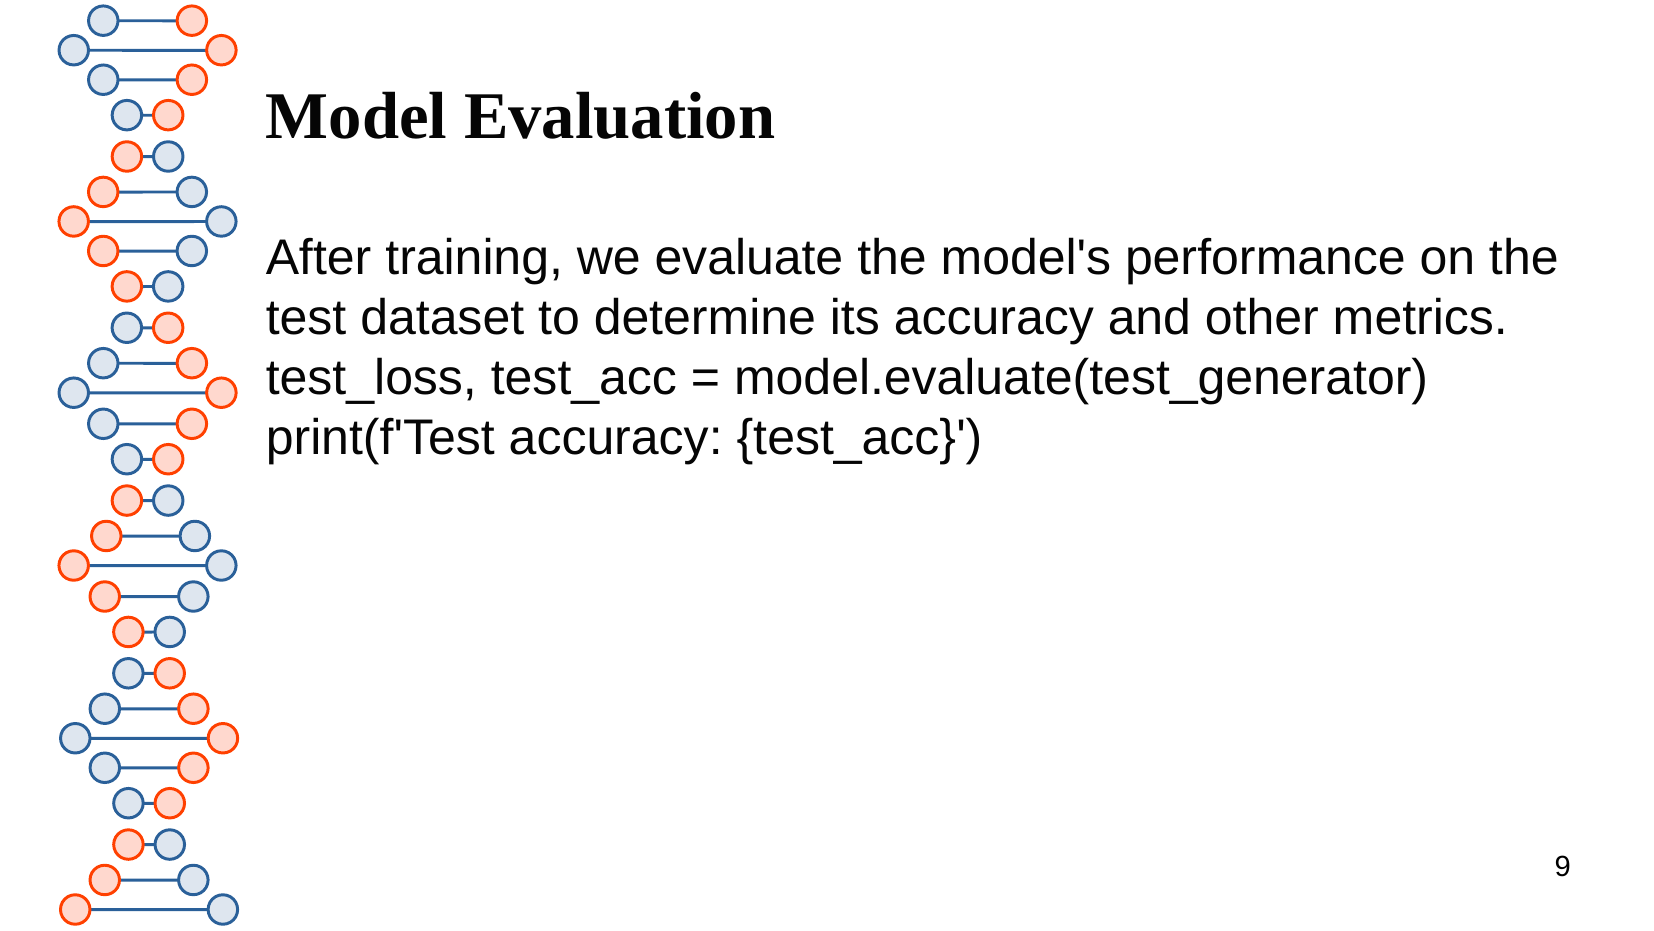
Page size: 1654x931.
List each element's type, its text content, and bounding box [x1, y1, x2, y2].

list After training, we evaluate the model's performance on the test dataset to determine its accuracy and other metrics. test_loss, test_acc = model.evaluate(test_generator) print(f'Test accuracy: {test_acc}') [265, 224, 1595, 764]
title Model Evaluation [265, 35, 1595, 189]
slide_number 9 [1185, 847, 1571, 912]
